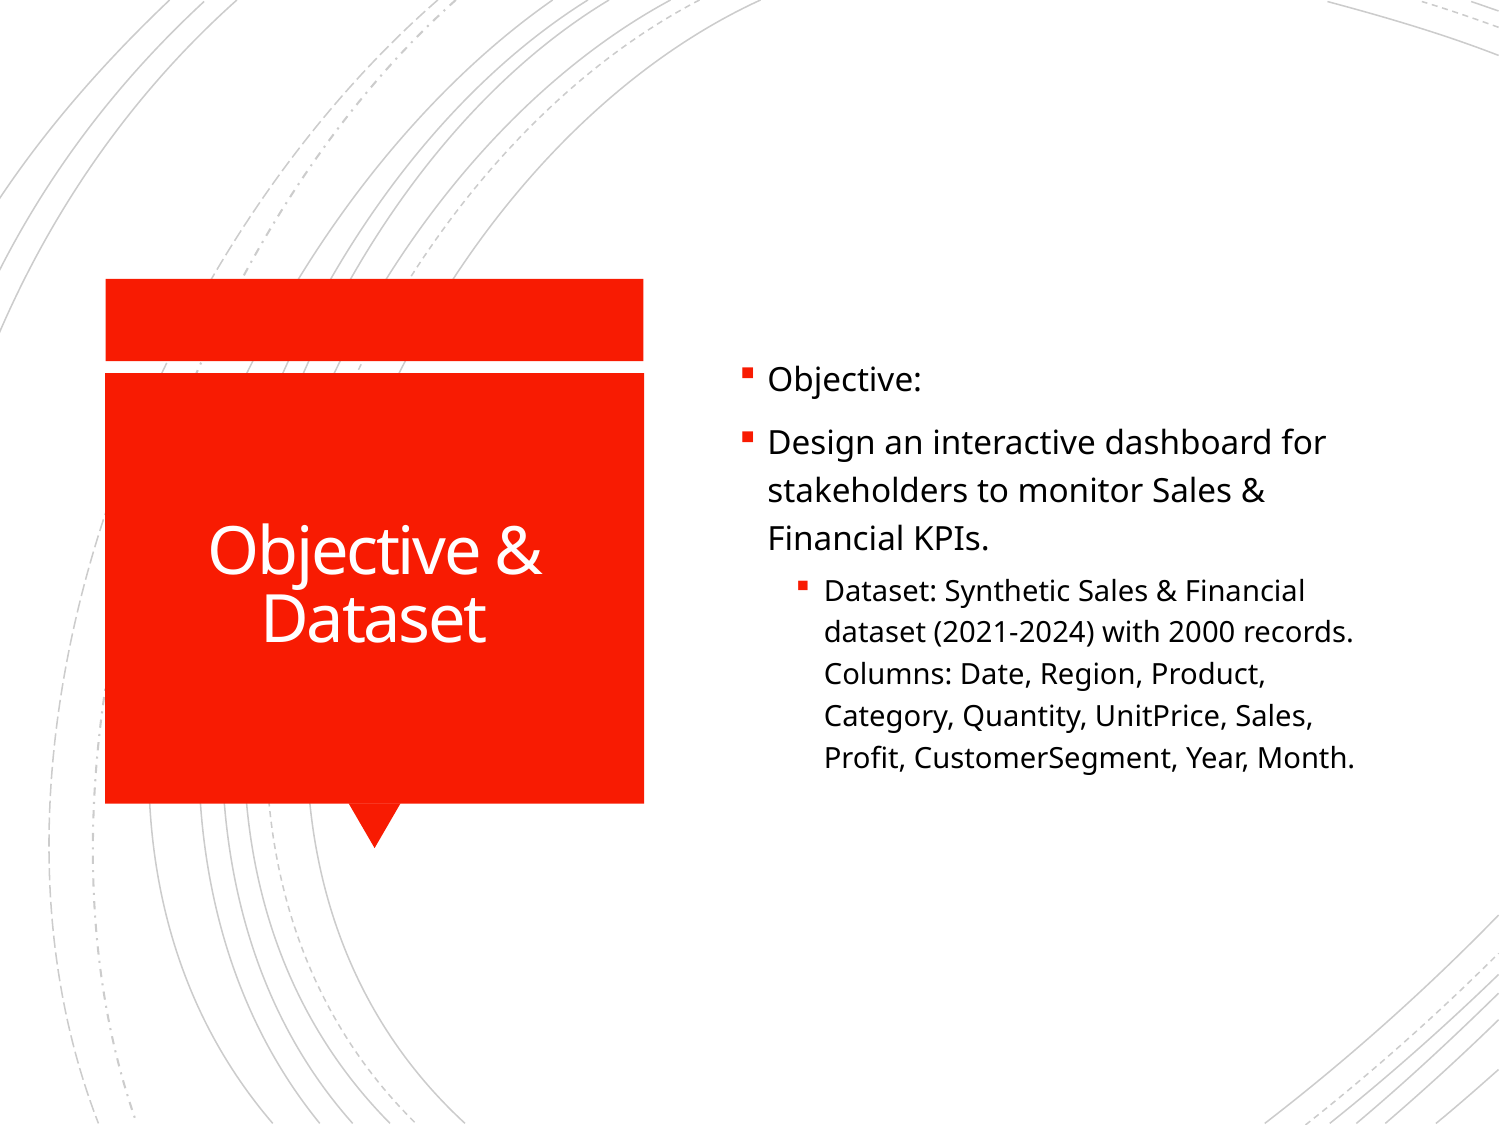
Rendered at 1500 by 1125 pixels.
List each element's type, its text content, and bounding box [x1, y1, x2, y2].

list Objective: Design an interactive dashboard for stakeholders to monitor Sales & Financial KPIs. Dataset: Synthetic Sales & Financial dataset (2021-2024) with 2000 records. Columns: Date, Region, Product, Category, Quantity, UnitPrice, Sales, Profit, CustomerSegment, Year, Month. [724, 131, 1396, 993]
title Objective & Dataset [118, 385, 630, 790]
